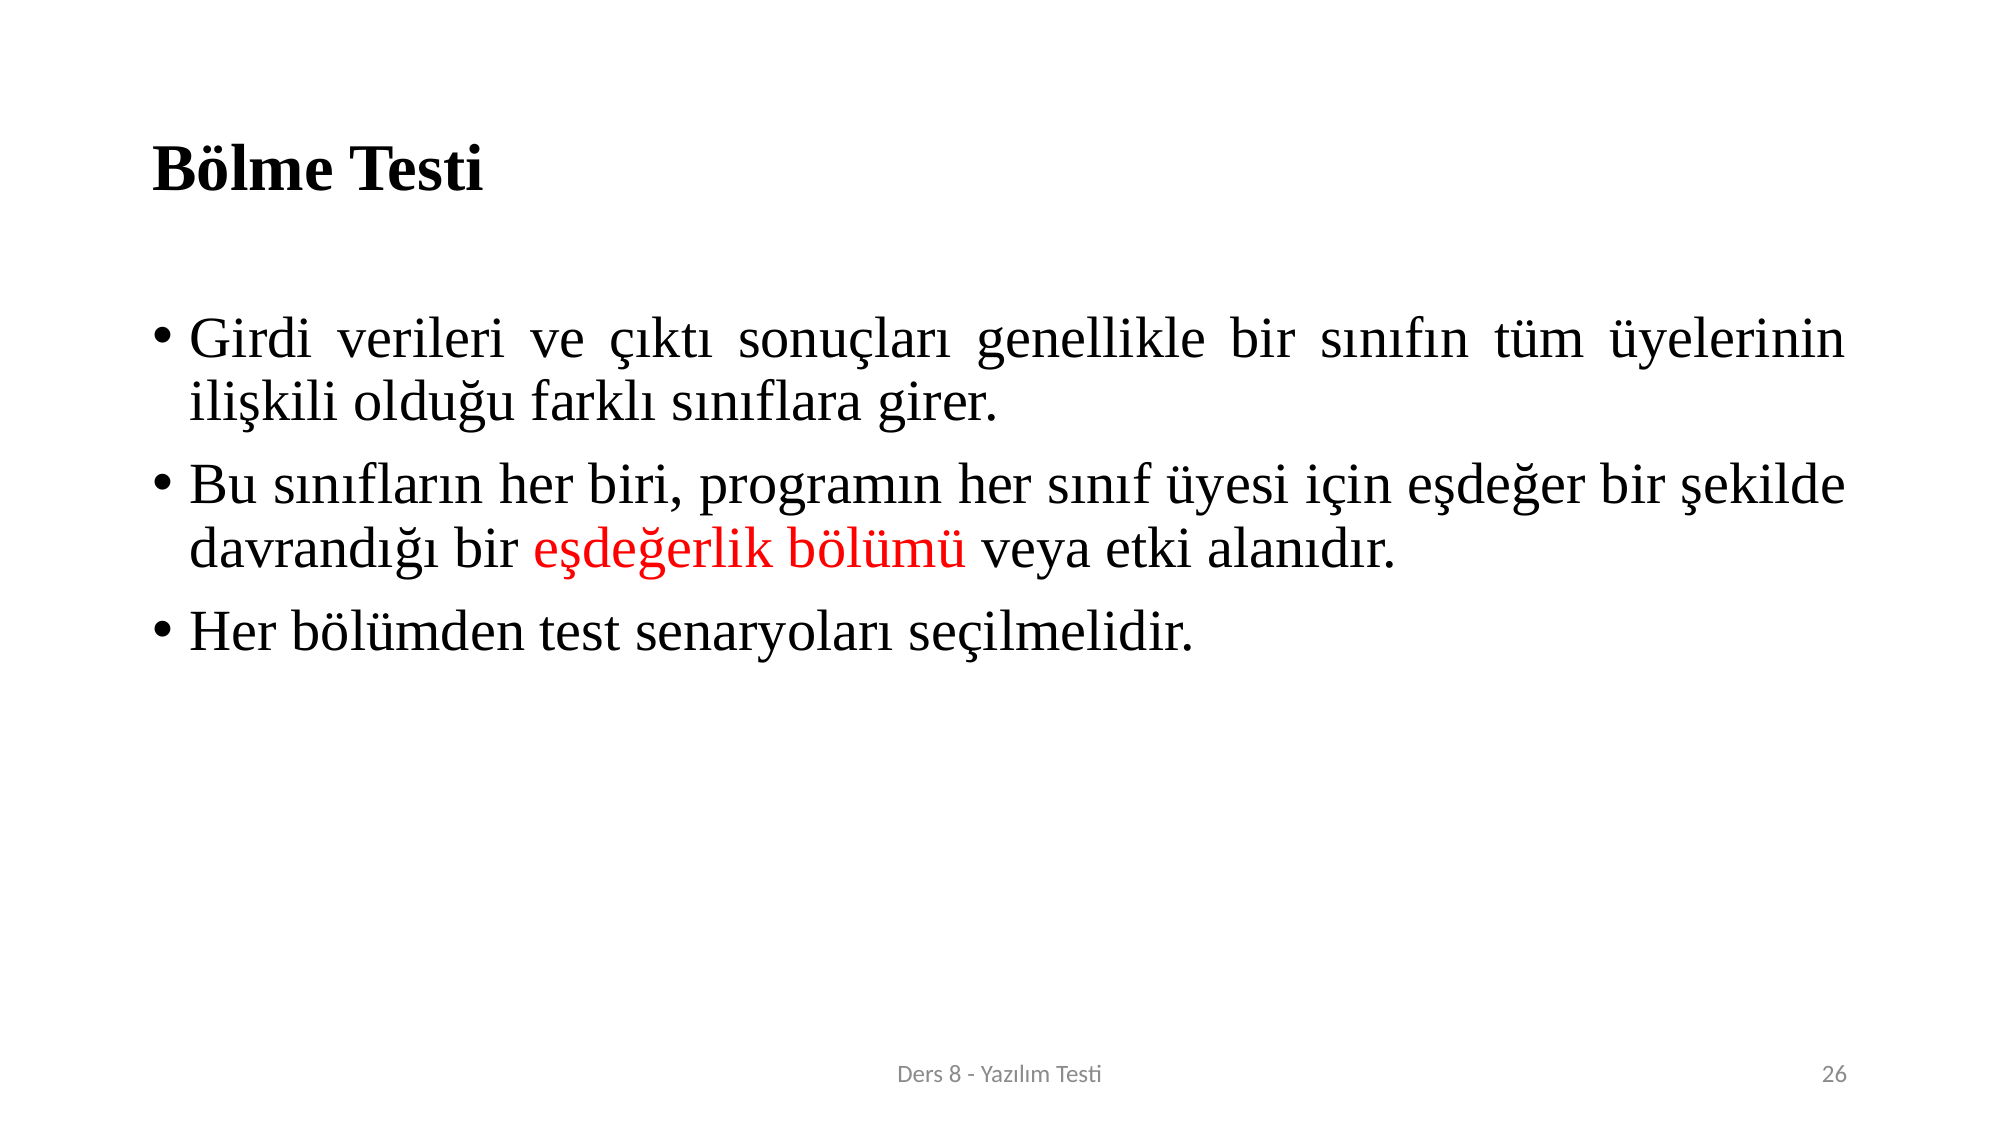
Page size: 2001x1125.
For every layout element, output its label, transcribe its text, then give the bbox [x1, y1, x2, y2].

footer Ders 8 - Yazılım Testi [662, 1042, 1338, 1103]
list Girdi verileri ve çıktı sonuçları genellikle bir sınıfın tüm üyelerinin ilişkili olduğu farklı sınıflara girer. Bu sınıfların her biri, programın her sınıf üyesi için eşdeğer bir şekilde davrandığı bir eşdeğerlik bölümü veya etki alanıdır. Her bölümden test senaryoları seçilmelidir. [137, 299, 1863, 1014]
slide_number 26 [1412, 1042, 1863, 1103]
title Bölme Testi [137, 59, 1863, 278]
